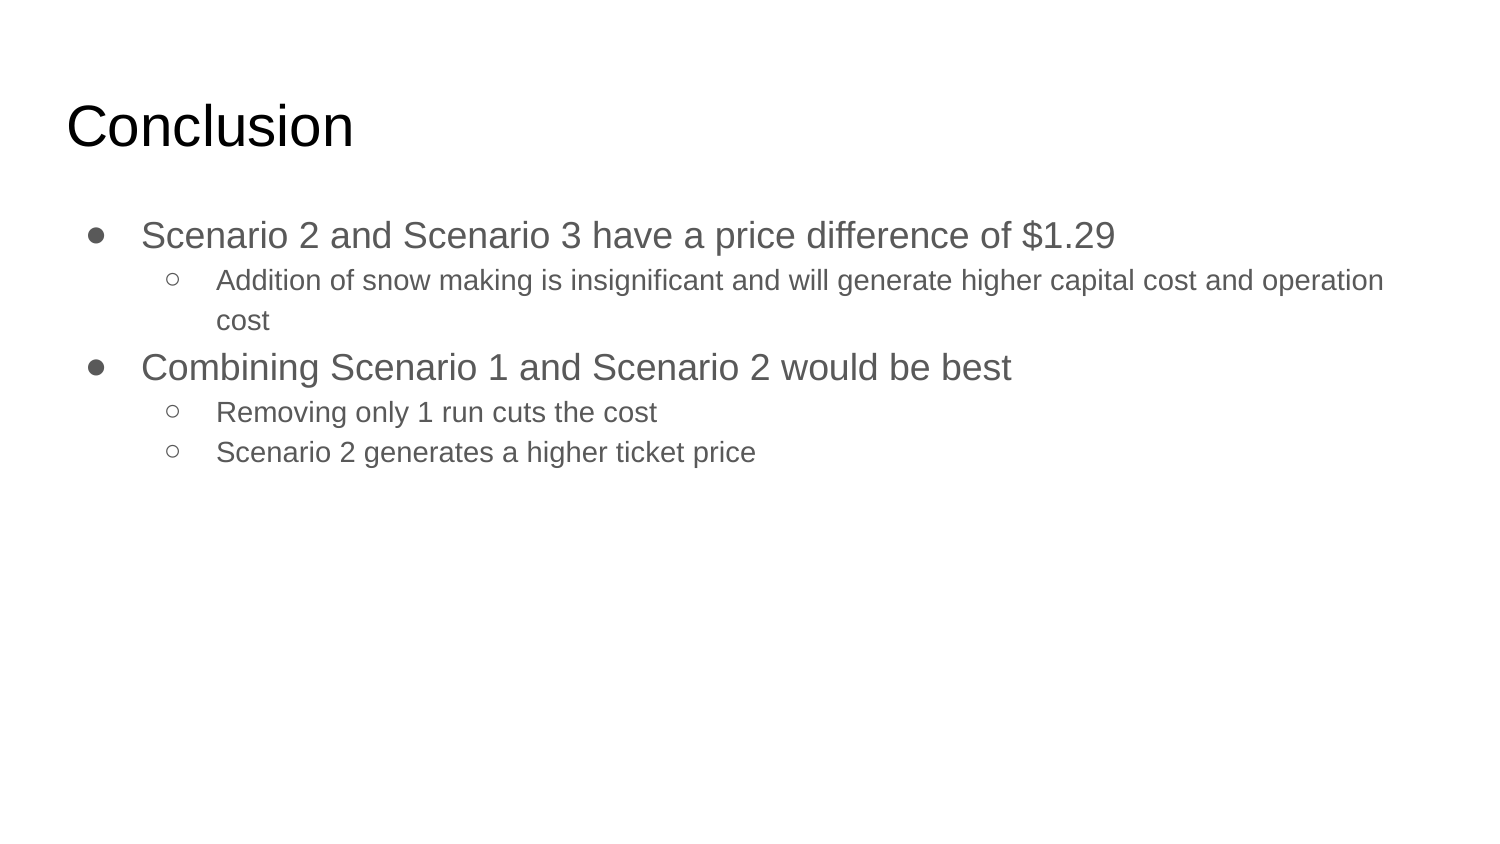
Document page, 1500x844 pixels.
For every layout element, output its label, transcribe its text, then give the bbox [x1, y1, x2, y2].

title Conclusion [51, 72, 1449, 167]
list Scenario 2 and Scenario 3 have a price difference of $1.29 Addition of snow making is insignificant and will generate higher capital cost and operation cost Combining Scenario 1 and Scenario 2 would be best Removing only 1 run cuts the cost Scenario 2 generates a higher ticket price [51, 189, 1449, 750]
